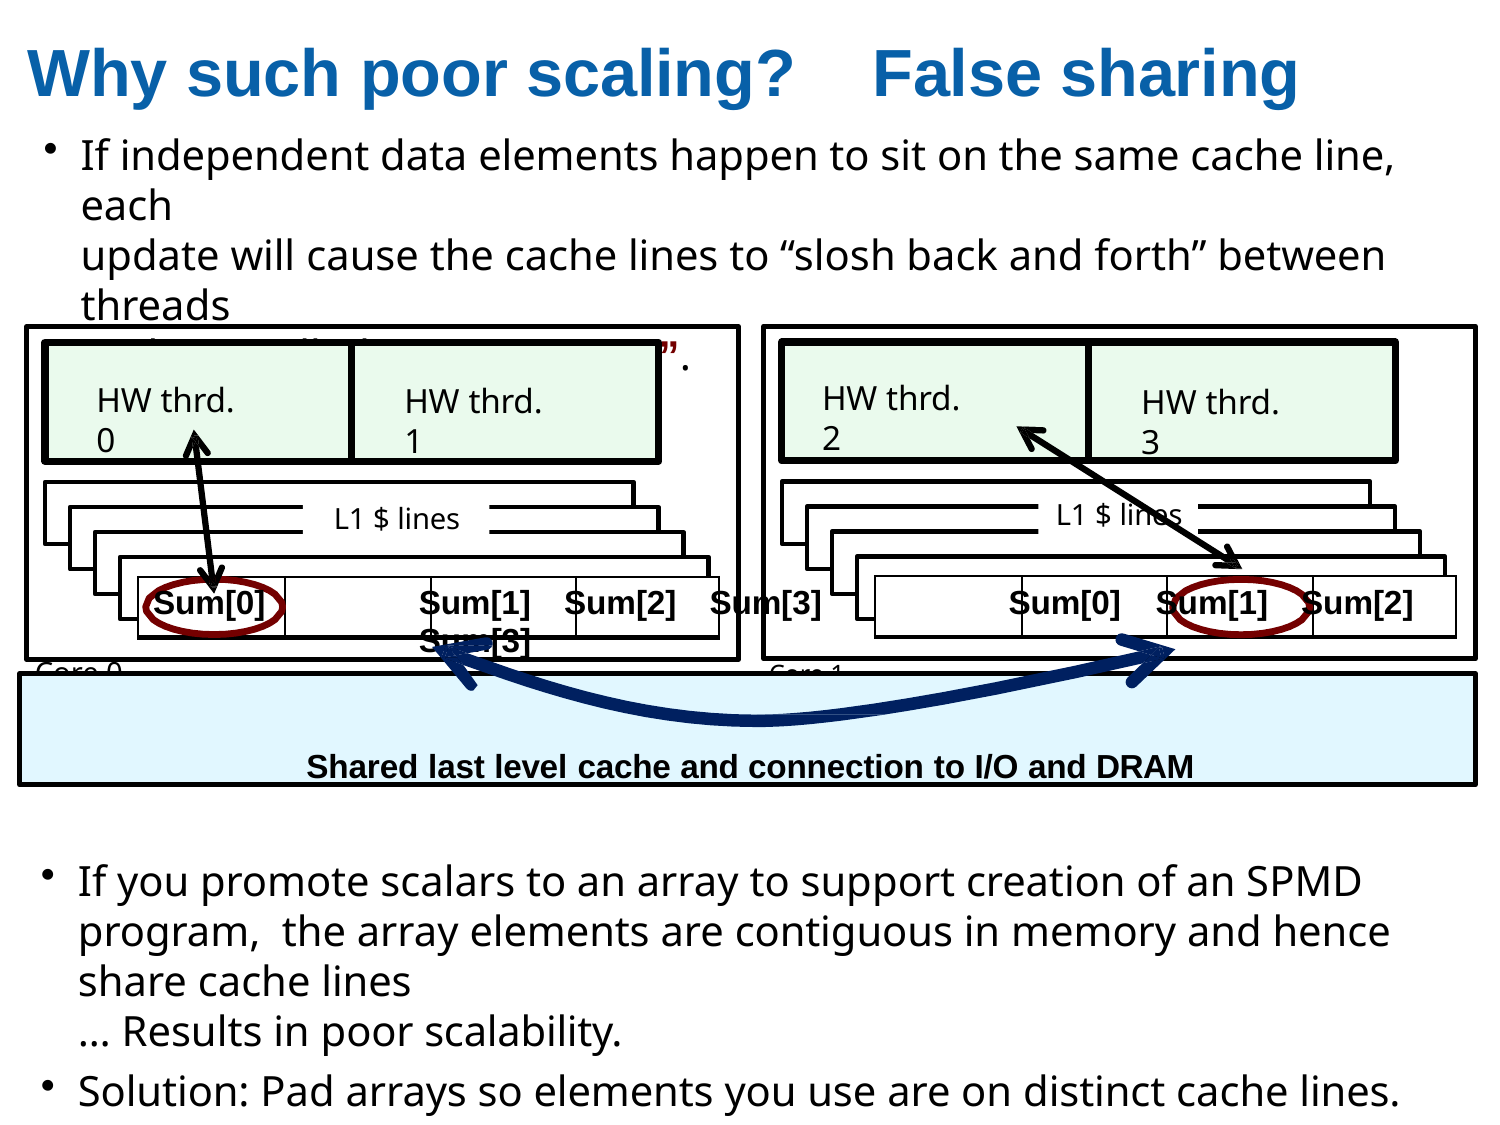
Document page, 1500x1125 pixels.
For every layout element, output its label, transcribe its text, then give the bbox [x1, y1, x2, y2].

text_box [1125, 671, 1153, 689]
text_box [451, 670, 478, 691]
text_box [477, 670, 1109, 728]
text_box If you promote scalars to an array to support creation of an SPMD program, the array elements are contiguous in memory and hence share cache lines … Results in poor scalability. Solution: Pad arrays so elements you use are on distinct cache lines. 55 [38, 852, 1481, 1125]
text_box Shared last level cache and connection to I/O and DRAM [19, 673, 1476, 785]
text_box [760, 323, 1479, 662]
title Why such poor scaling? False sharing [25, 27, 1302, 218]
text_box If independent data elements happen to sit on the same cache line, each update will cause the cache lines to “slosh back and forth” between threads … This is called “false sharing”. [41, 126, 1469, 379]
text_box Sum[0] Sum[1] Sum[2] Sum[3] Sum[0] Sum[1] Sum[2] Sum[3] Core 0 Core 1 [519, 581, 1044, 673]
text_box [24, 323, 742, 663]
